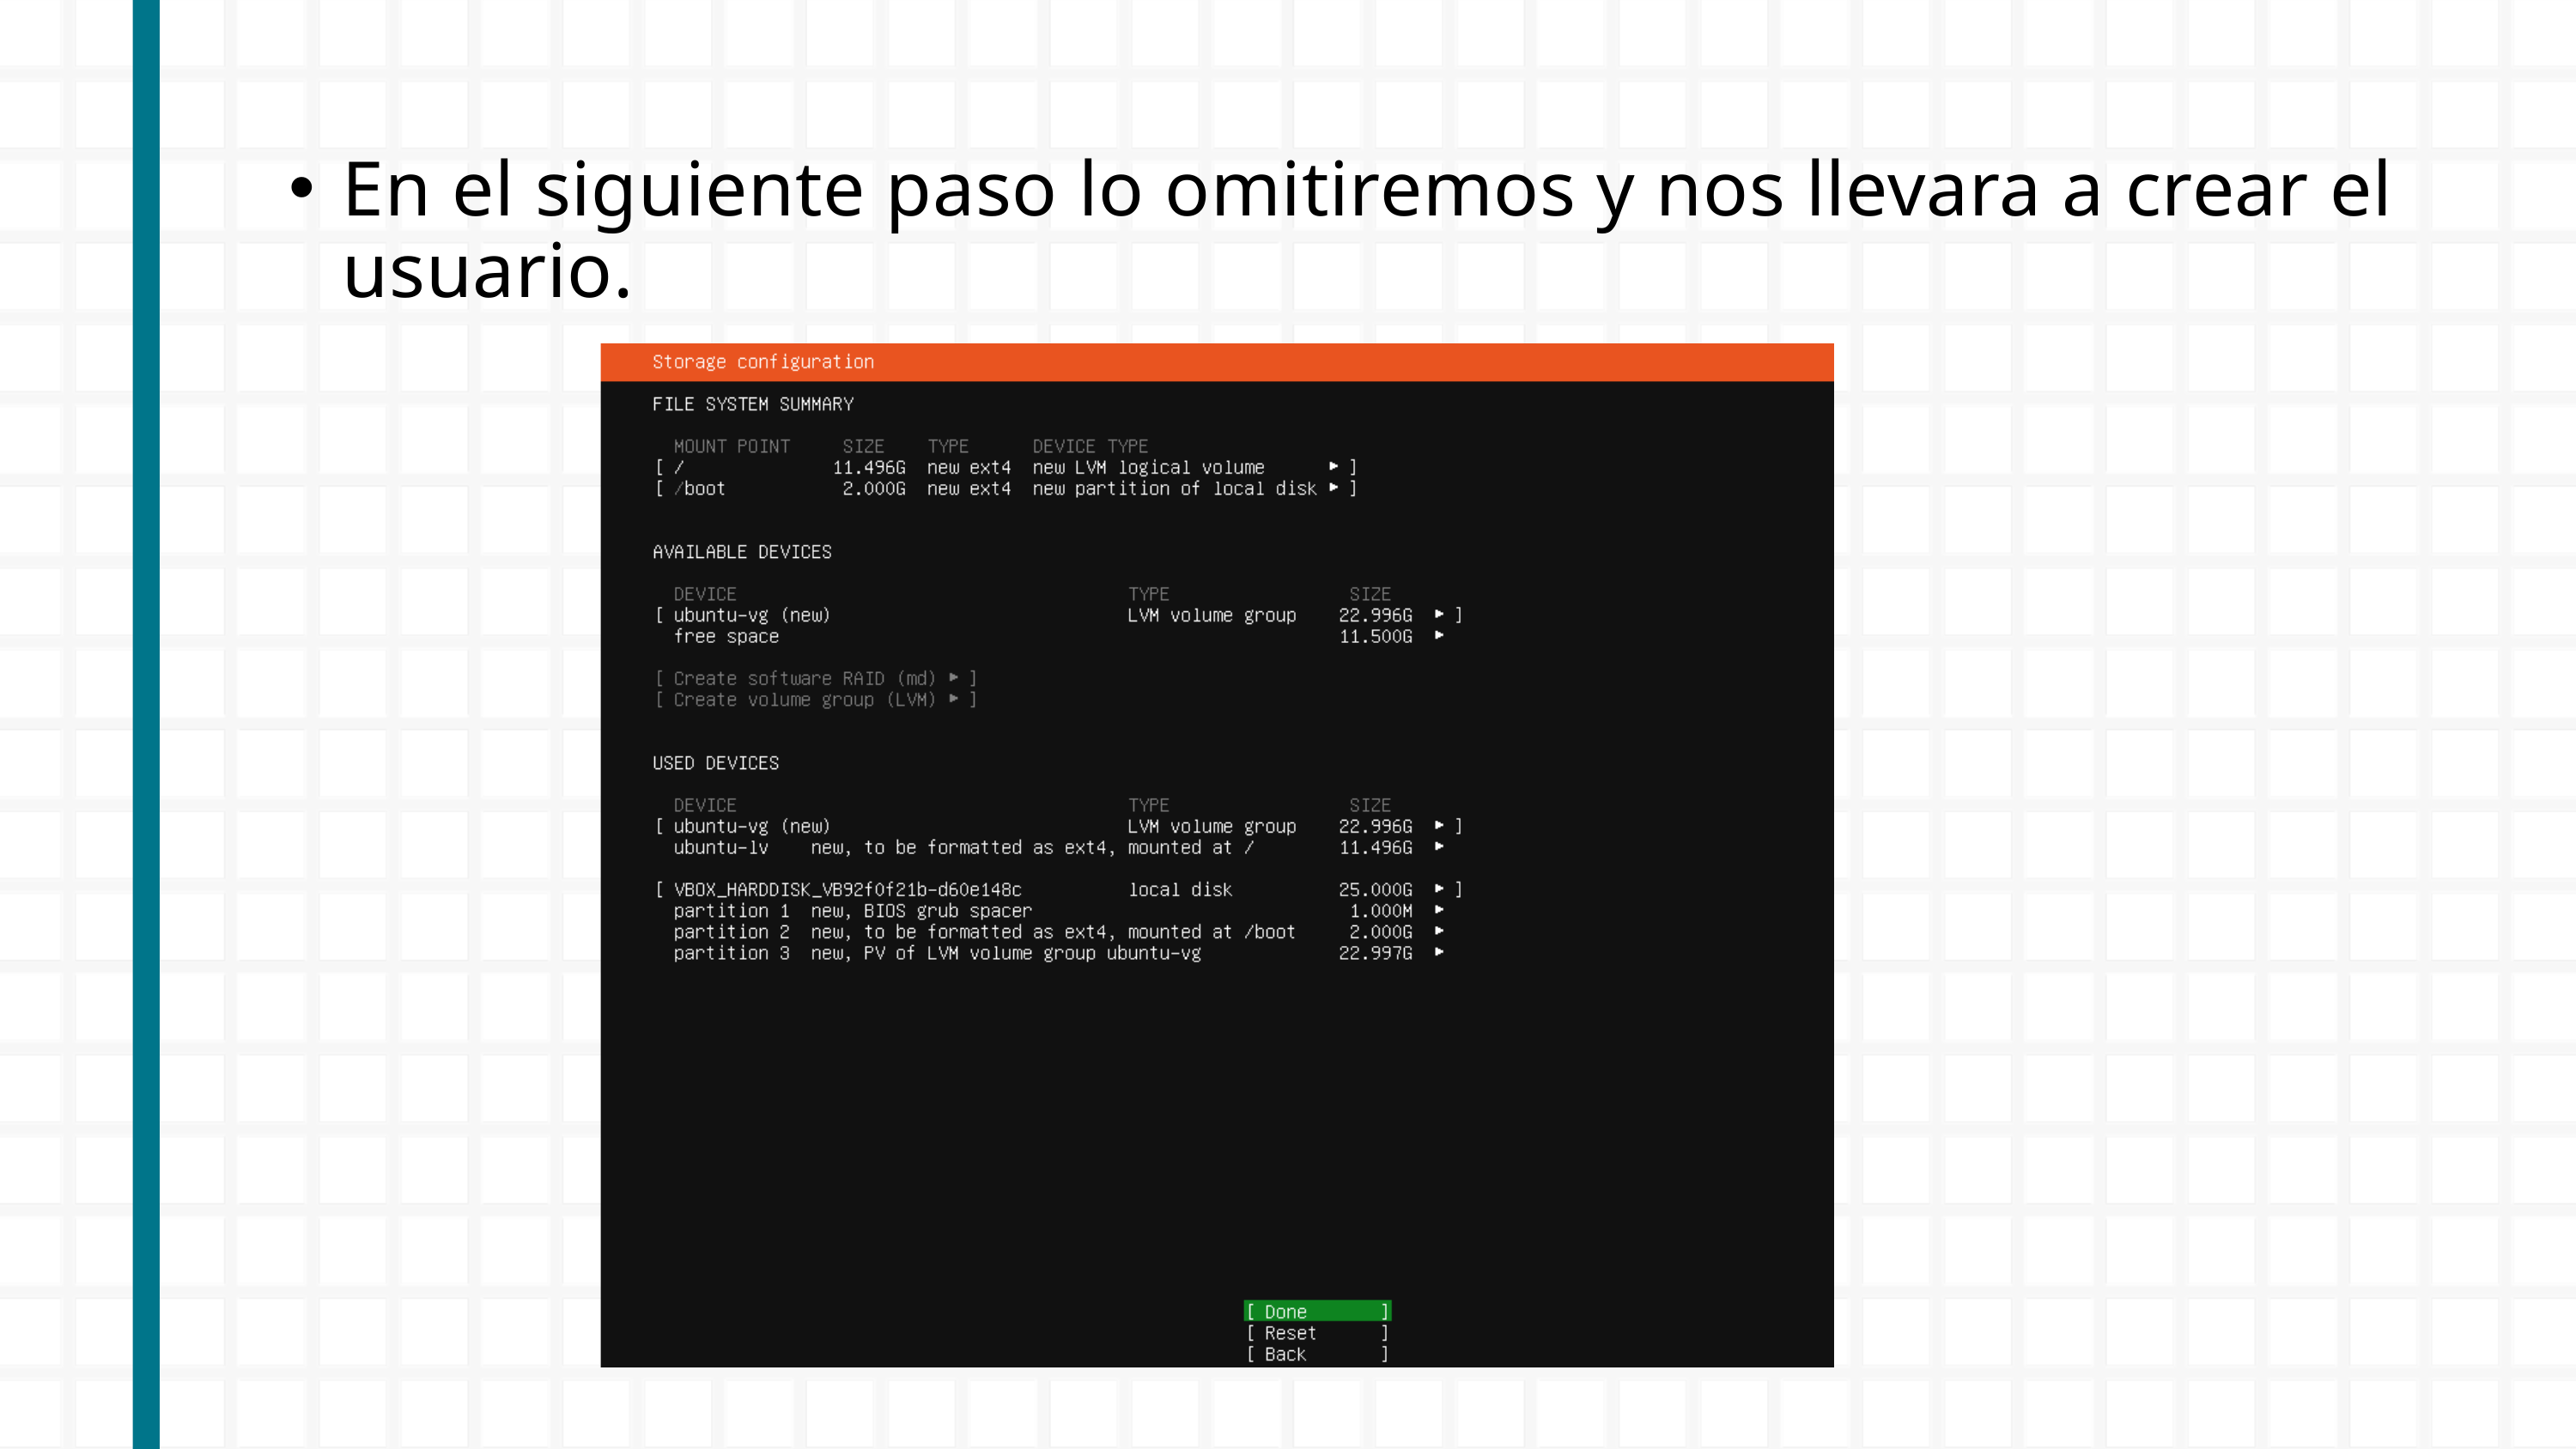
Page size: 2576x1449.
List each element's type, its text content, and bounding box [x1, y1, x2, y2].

text_box [0, 0, 146, 1449]
text_box [147, 0, 2576, 1449]
text_box En el siguiente paso lo omitiremos y nos llevara a crear el usuario. [234, 149, 2432, 312]
text_box [600, 343, 1834, 1367]
